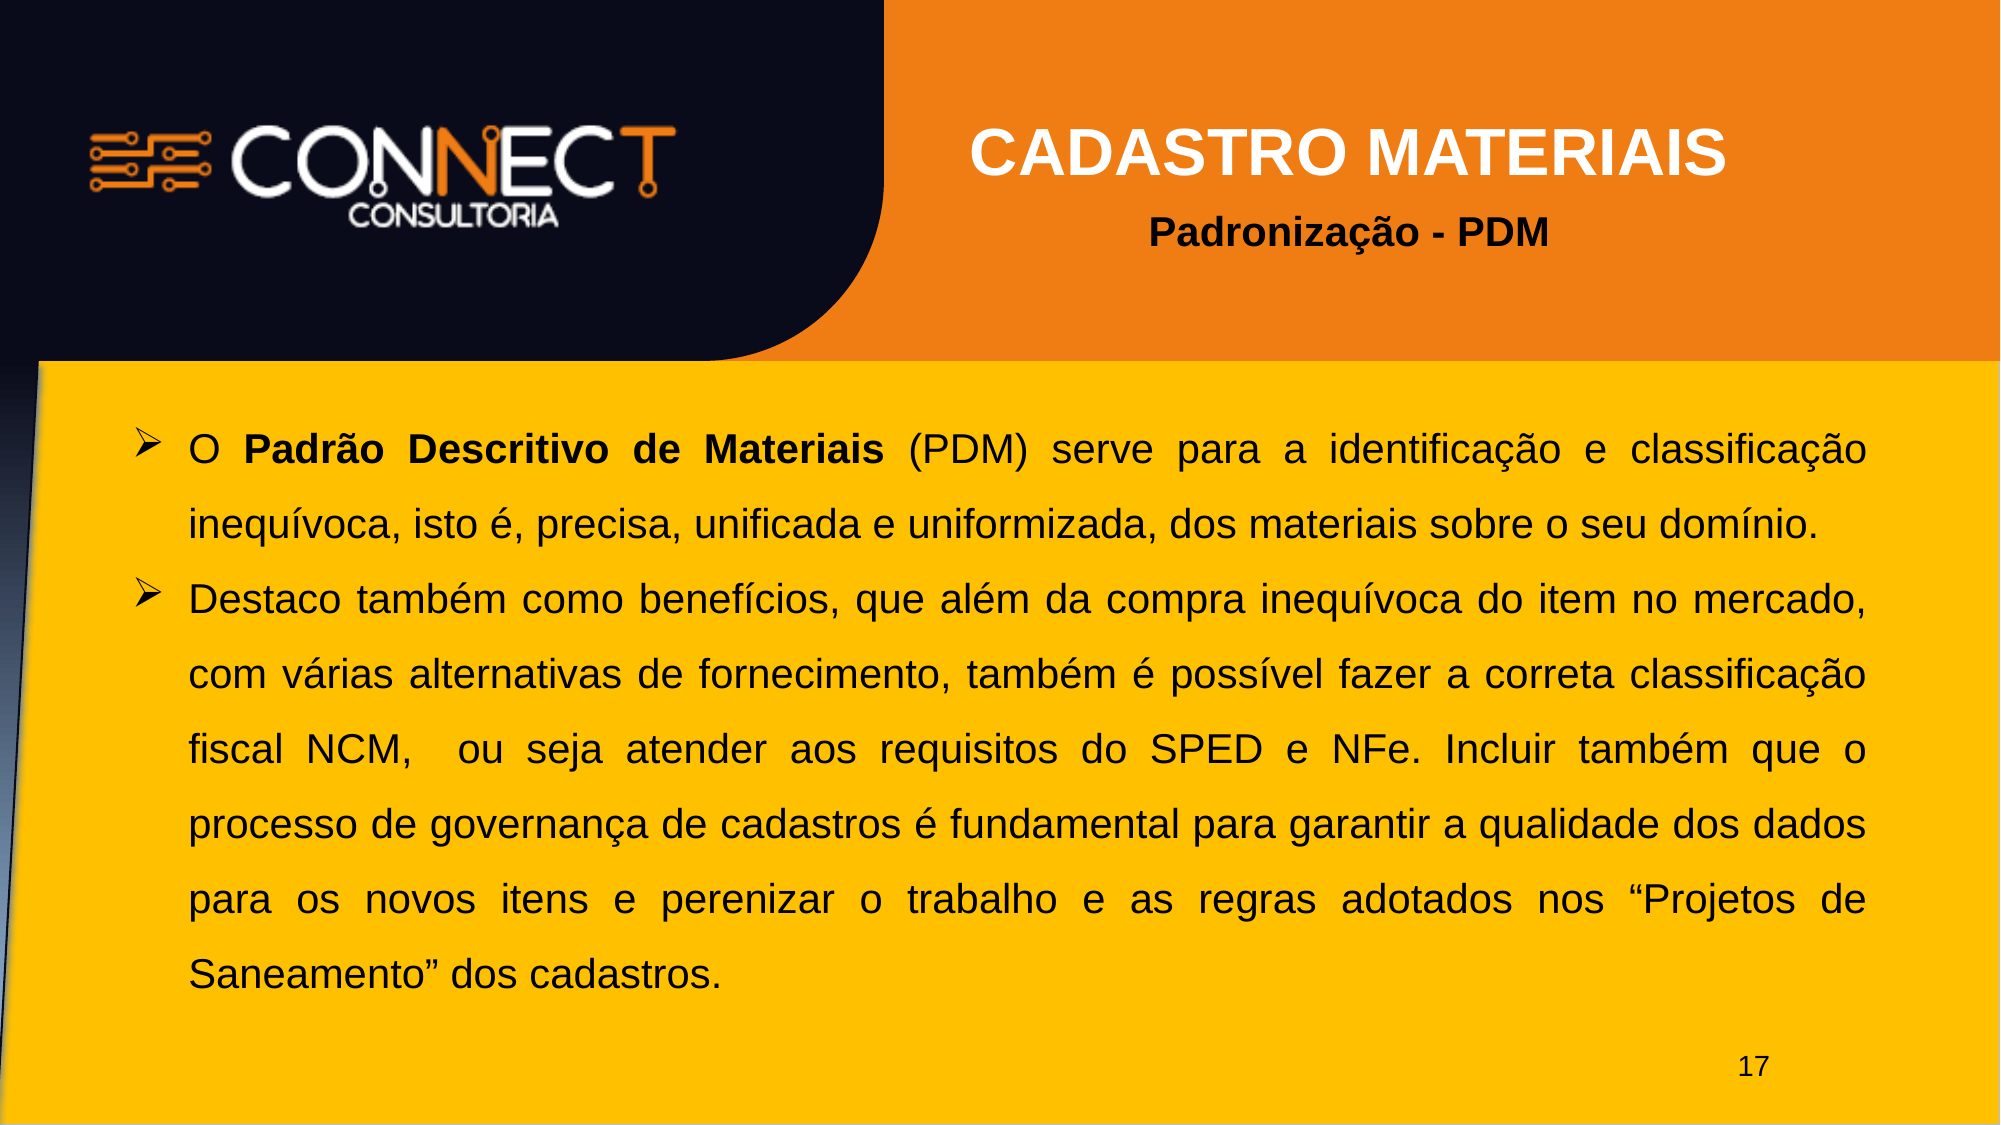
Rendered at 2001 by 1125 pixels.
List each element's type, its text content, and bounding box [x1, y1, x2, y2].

picture [68, 99, 717, 261]
text_box O Padrão Descritivo de Materiais (PDM) serve para a identificação e classificação inequívoca, isto é, precisa, unificada e uniformizada, dos materiais sobre o seu domínio. Destaco também como benefícios, que além da compra inequívoca do item no mercado, com várias alternativas de fornecimento, também é possível fazer a correta classificação fiscal NCM, ou seja atender aos requisitos do SPED e NFe. Incluir também que o processo de governança de cadastros é fundamental para garantir a qualidade dos dados para os novos itens e perenizar o trabalho e as regras adotados nos “Projetos de Saneamento” dos cadastros. [117, 389, 1883, 1005]
text_box 17 [1722, 1030, 1967, 1100]
text_box Padronização - PDM [1133, 197, 1565, 263]
text_box CADASTRO MATERIAIS [732, 101, 1967, 197]
